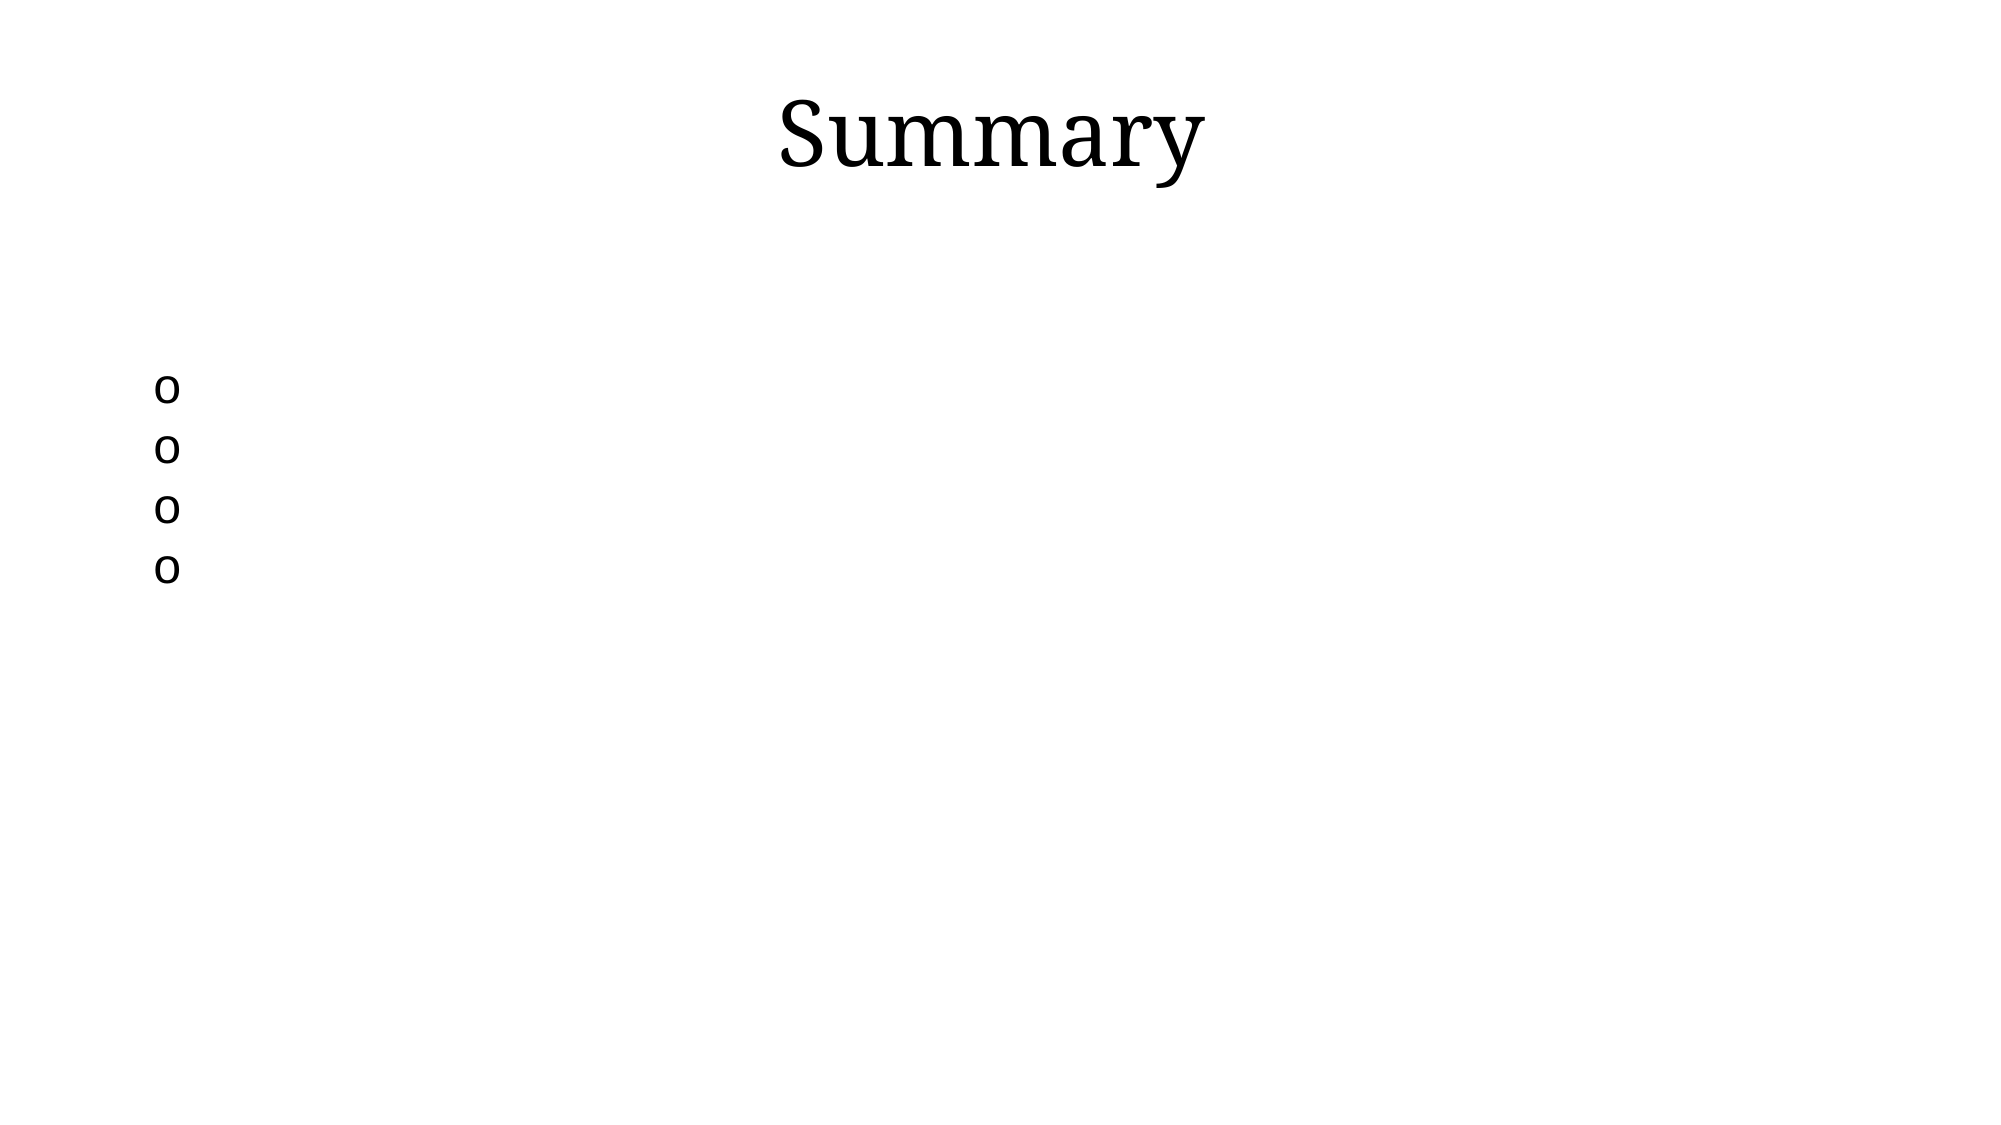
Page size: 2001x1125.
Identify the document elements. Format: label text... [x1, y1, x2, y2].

list [137, 223, 1868, 1052]
text_box Summary [85, 73, 1899, 200]
